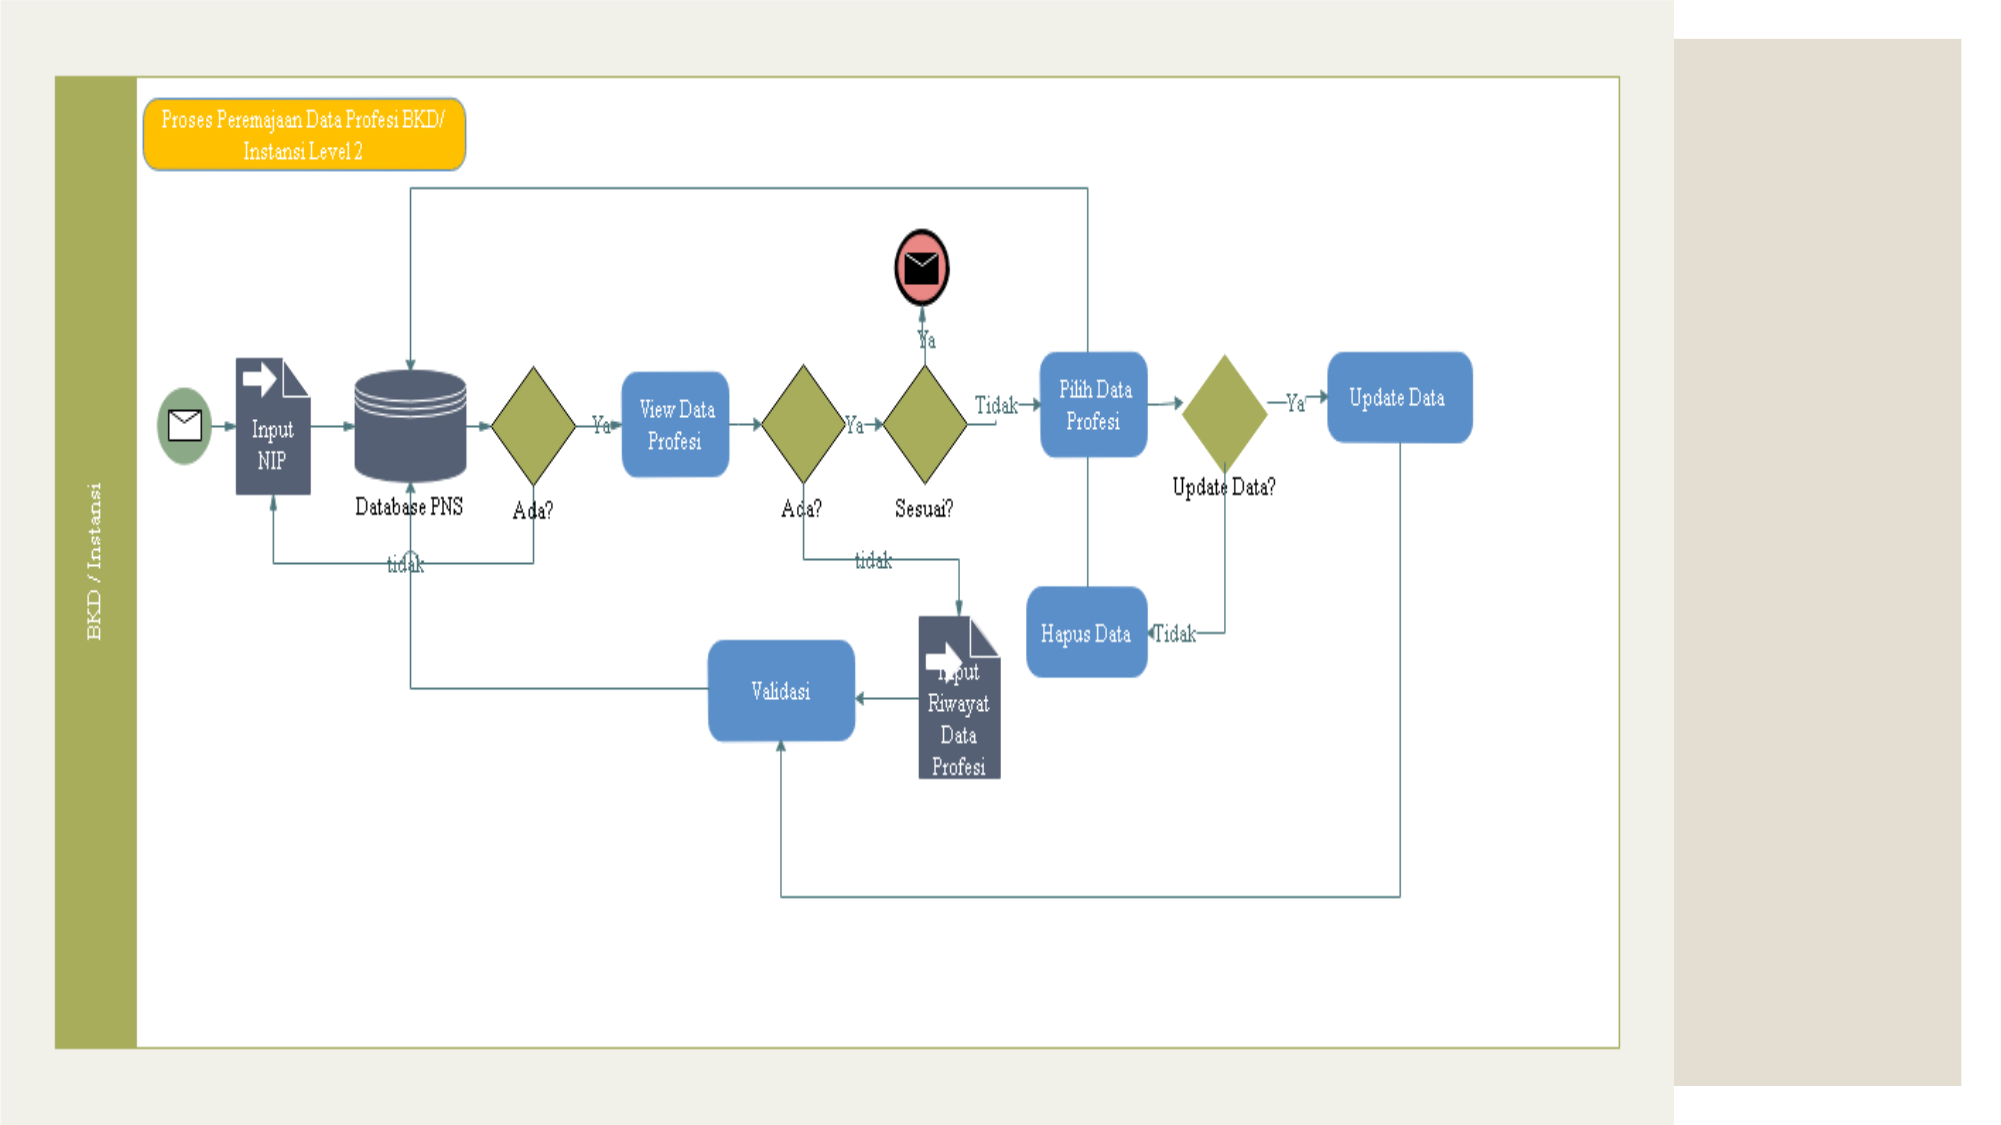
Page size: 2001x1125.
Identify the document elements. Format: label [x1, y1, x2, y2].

list [0, 0, 1674, 1125]
